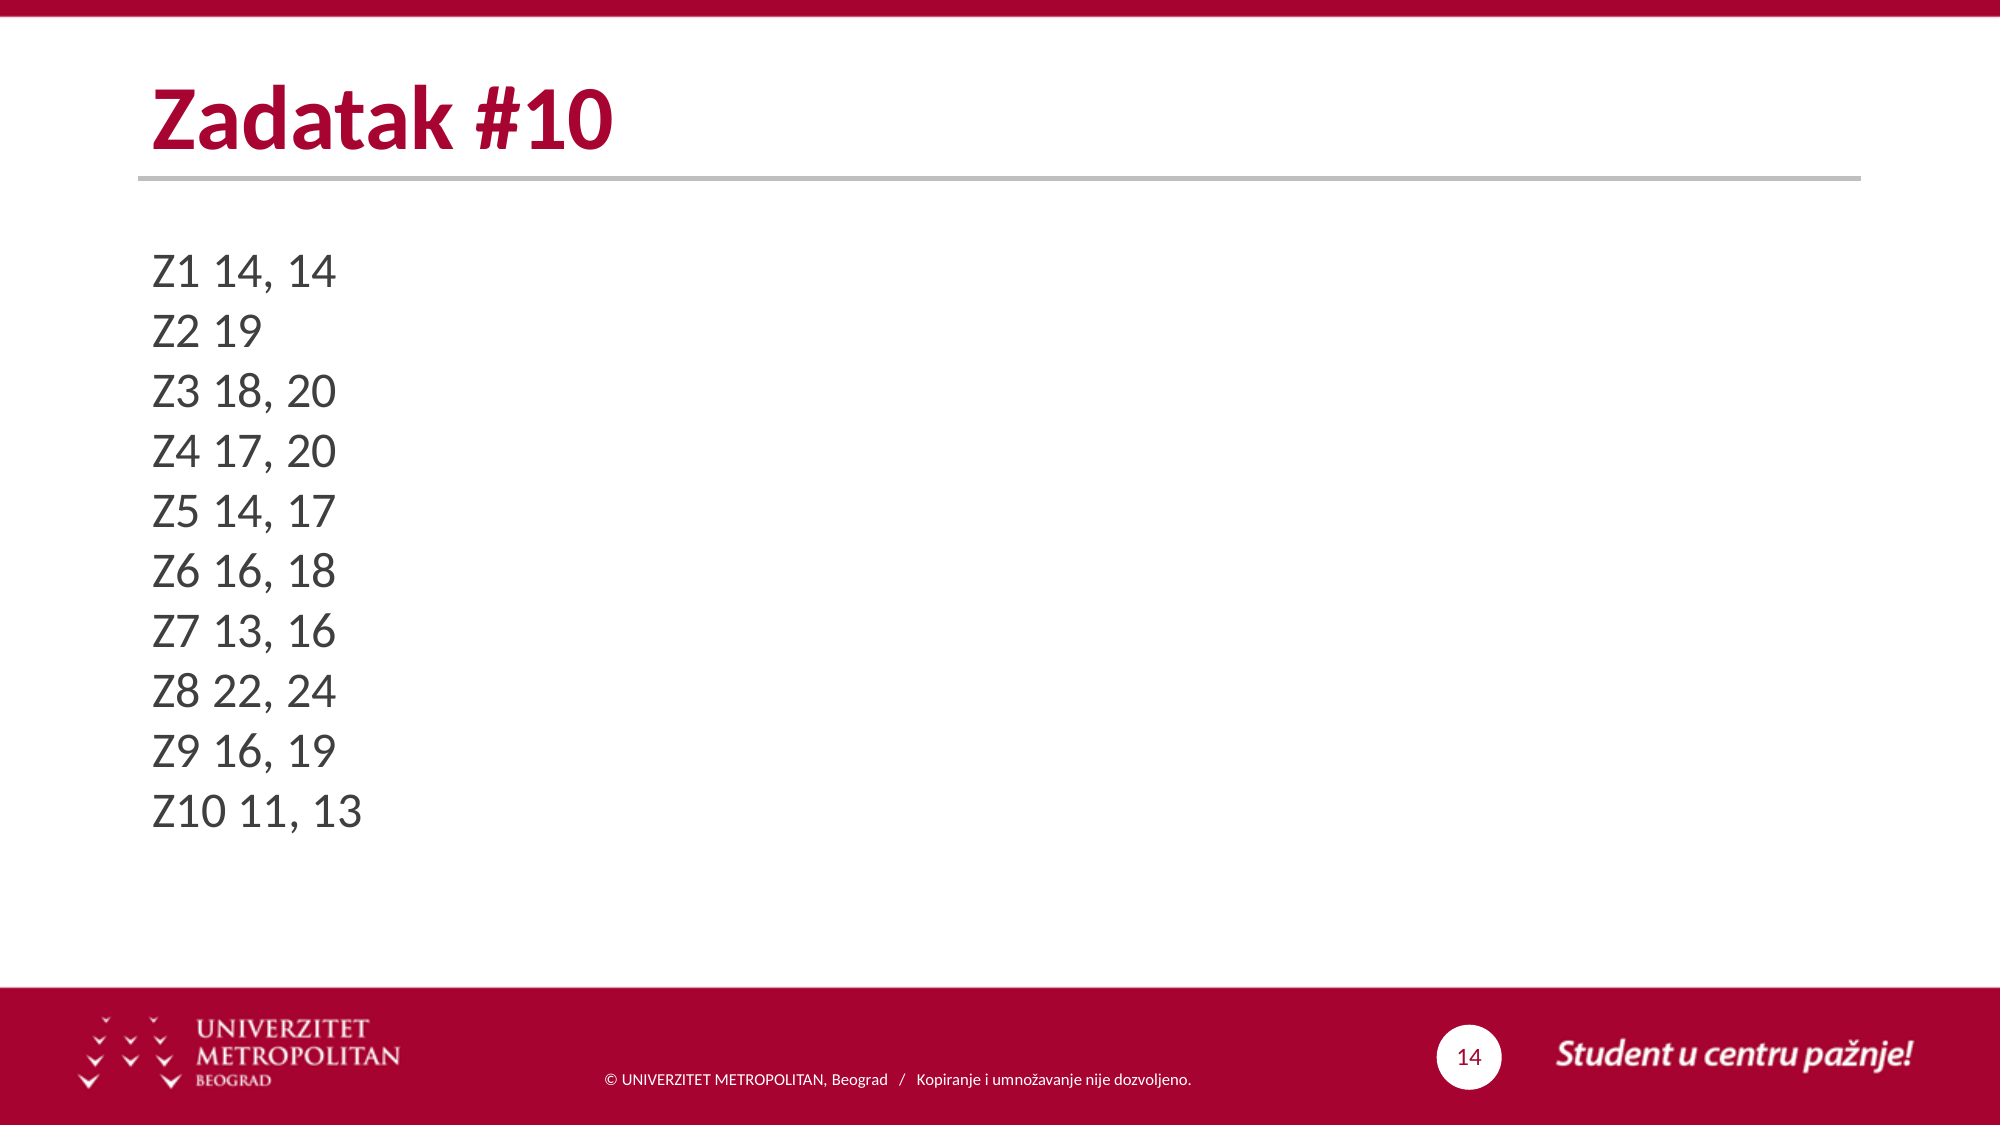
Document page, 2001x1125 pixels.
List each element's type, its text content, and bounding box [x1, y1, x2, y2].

title Zadatak #10 [137, 63, 1863, 202]
picture [0, 0, 2000, 1125]
list Z1 14, 14 Z2 19 Z3 18, 20 Z4 17, 20 Z5 14, 17 Z6 16, 18 Z7 13, 16 Z8 22, 24 Z9 16, 19 Z10 11, 13 [137, 230, 1863, 944]
